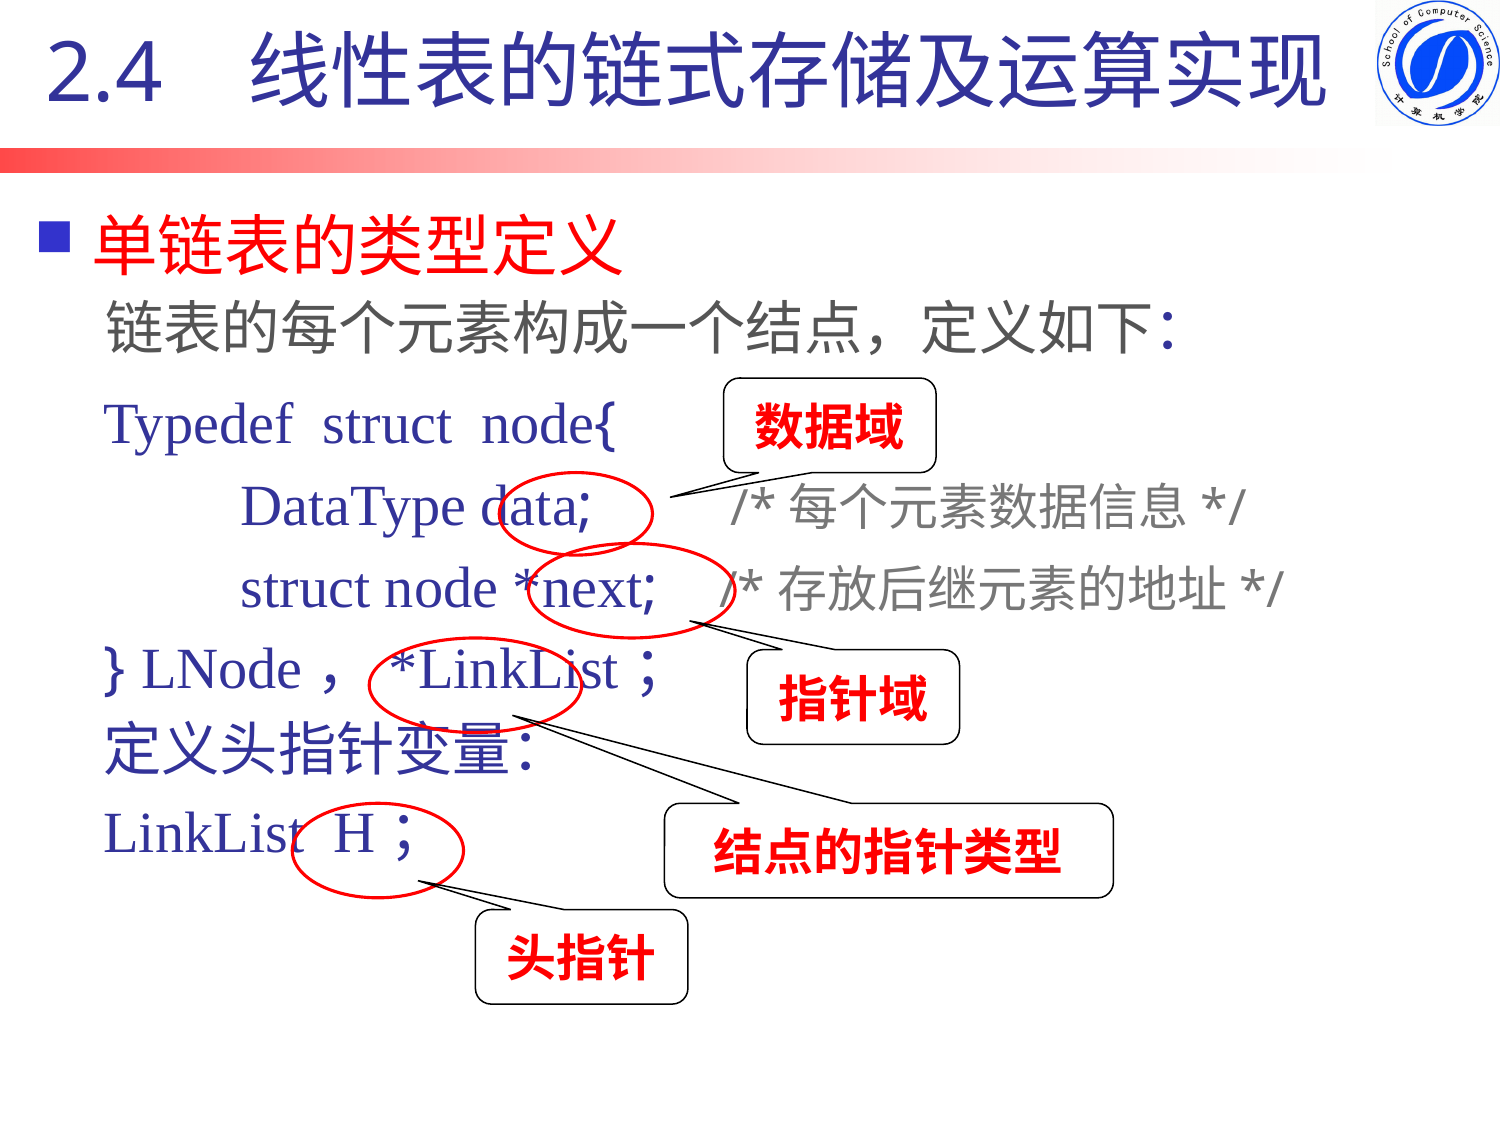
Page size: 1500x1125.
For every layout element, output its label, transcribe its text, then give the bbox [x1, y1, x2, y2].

text_box [528, 543, 736, 638]
text_box 头指针 [417, 880, 688, 1005]
text_box 结点的指针类型 [512, 715, 1114, 898]
text_box 2.4 线性表的链式存储及运算实现 [1, 45, 1374, 126]
text_box 指针域 [689, 620, 960, 745]
list Typedef struct node{ DataType data; /*每个元素数据信息*/ struct node *next; /*存放后继元素的地址*/ } LNode，*LinkList； 定义头指针变量： LinkList H； [88, 378, 1406, 1103]
picture [1375, 0, 1500, 126]
text_box [292, 803, 464, 898]
text_box 数据域 [669, 378, 937, 498]
title 单链表的类型定义 [19, 183, 646, 387]
text_box [499, 472, 653, 555]
text_box [369, 637, 582, 733]
text_box 链表的每个元素构成一个结点，定义如下： [90, 283, 1195, 369]
